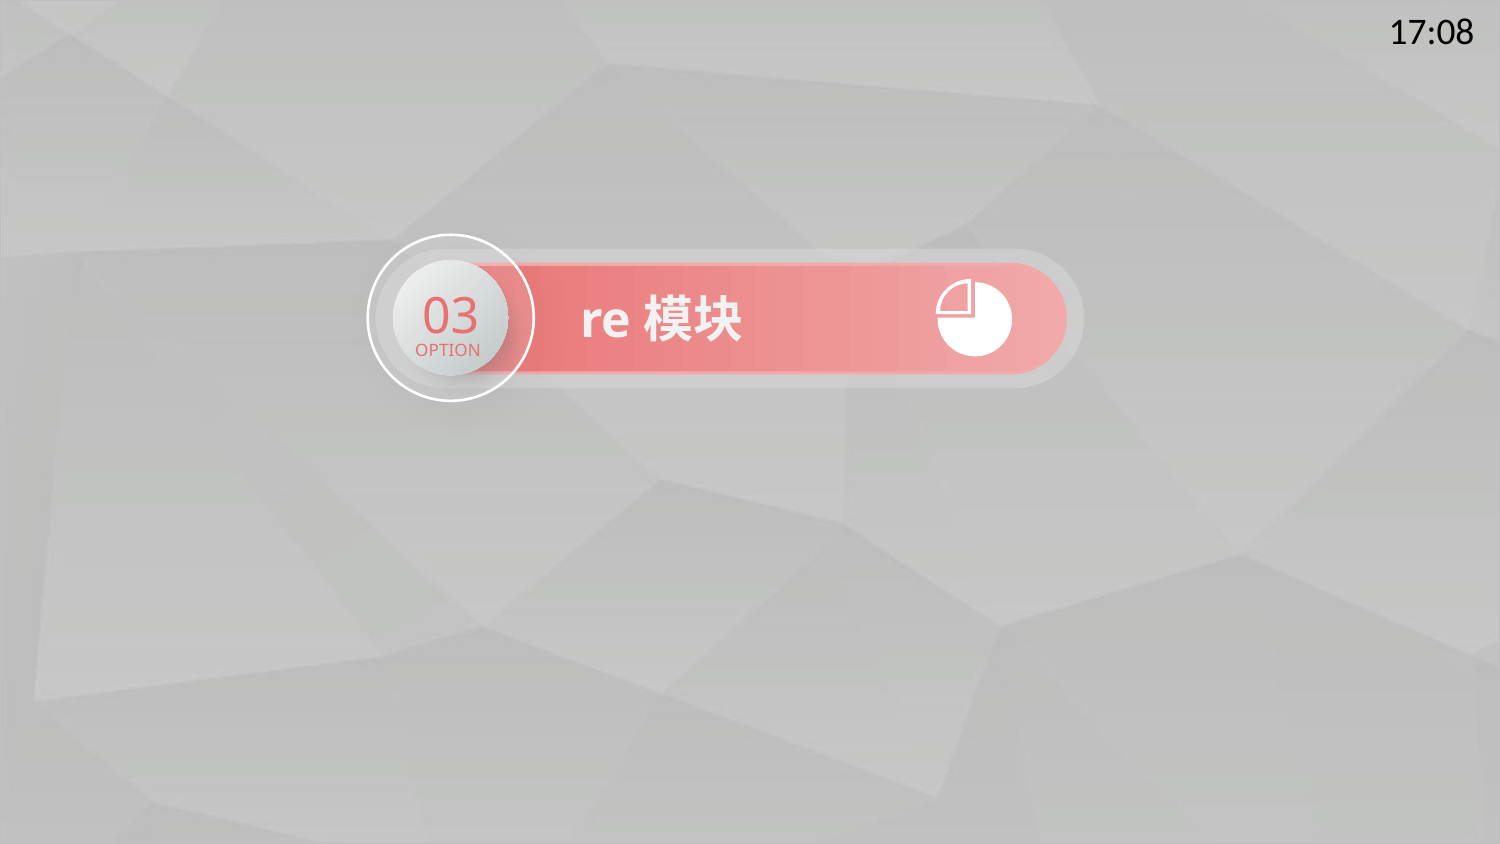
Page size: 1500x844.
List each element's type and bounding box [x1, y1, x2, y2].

text_box [565, 279, 1013, 357]
text_box [367, 234, 560, 461]
picture [1, 1, 1499, 843]
text_box [560, 248, 1085, 389]
